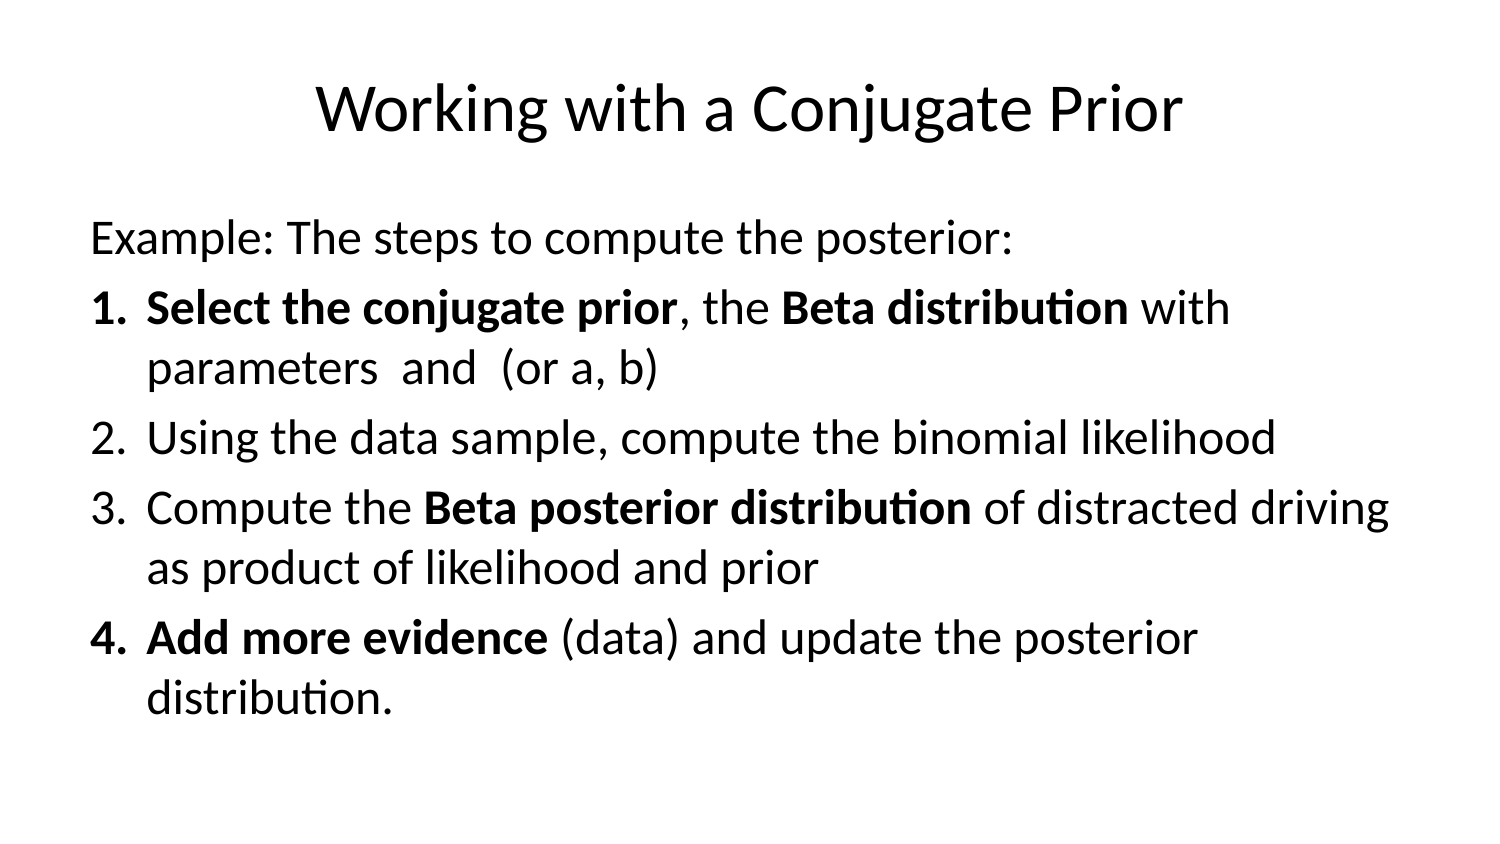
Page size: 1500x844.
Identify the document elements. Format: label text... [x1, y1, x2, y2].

title Working with a Conjugate Prior [75, 33, 1425, 175]
